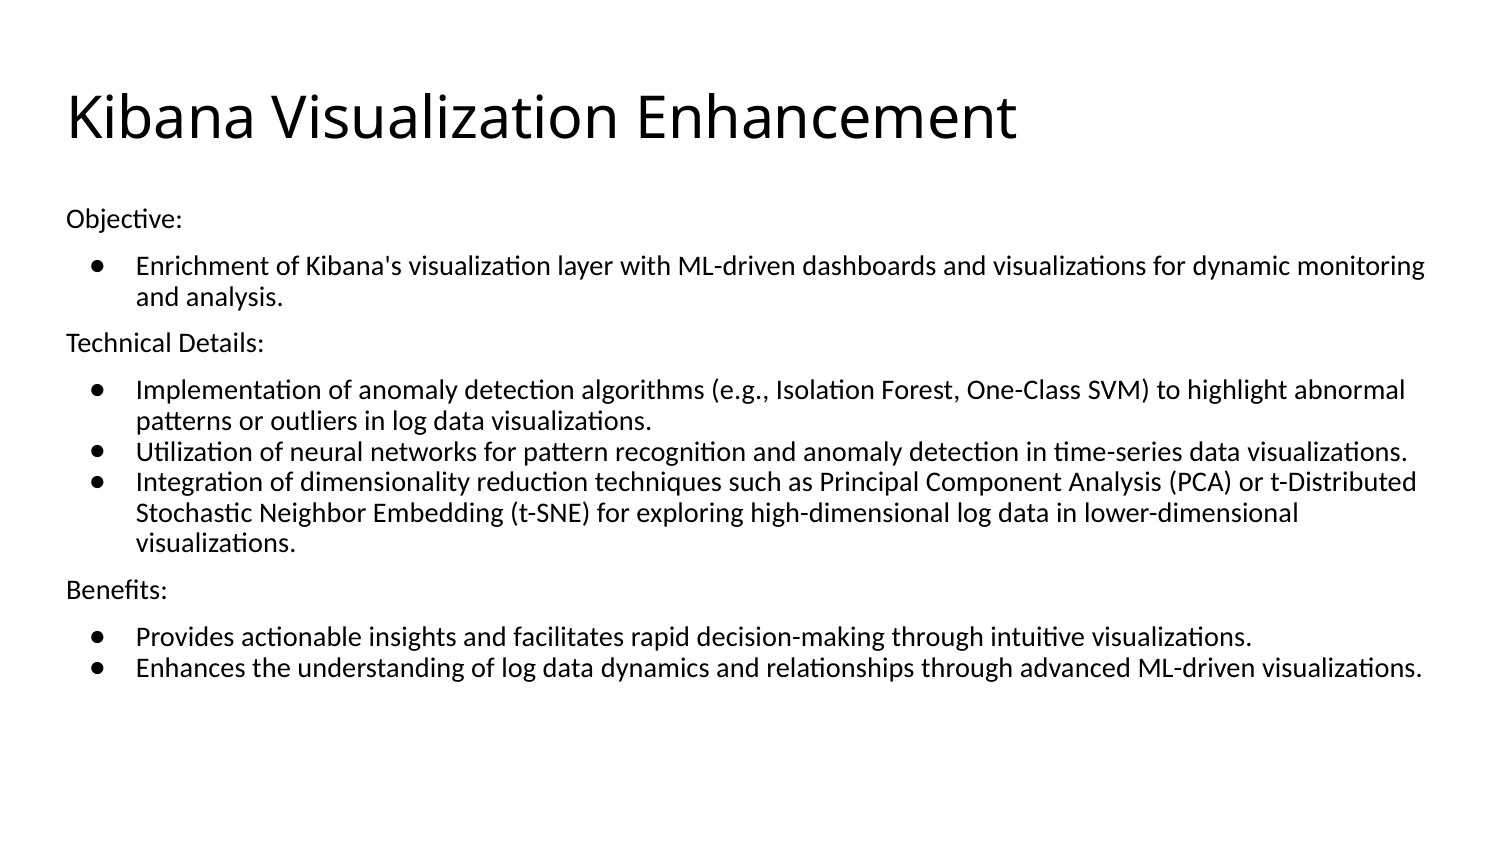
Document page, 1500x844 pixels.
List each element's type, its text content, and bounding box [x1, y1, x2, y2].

list Objective: Enrichment of Kibana's visualization layer with ML-driven dashboards and visualizations for dynamic monitoring and analysis. Technical Details: Implementation of anomaly detection algorithms (e.g., Isolation Forest, One-Class SVM) to highlight abnormal patterns or outliers in log data visualizations. Utilization of neural networks for pattern recognition and anomaly detection in time-series data visualizations. Integration of dimensionality reduction techniques such as Principal Component Analysis (PCA) or t-Distributed Stochastic Neighbor Embedding (t-SNE) for exploring high-dimensional log data in lower-dimensional visualizations. Benefits: Provides actionable insights and facilitates rapid decision-making through intuitive visualizations. Enhances the understanding of log data dynamics and relationships through advanced ML-driven visualizations. [51, 189, 1449, 750]
title Kibana Visualization Enhancement [51, 72, 1449, 167]
